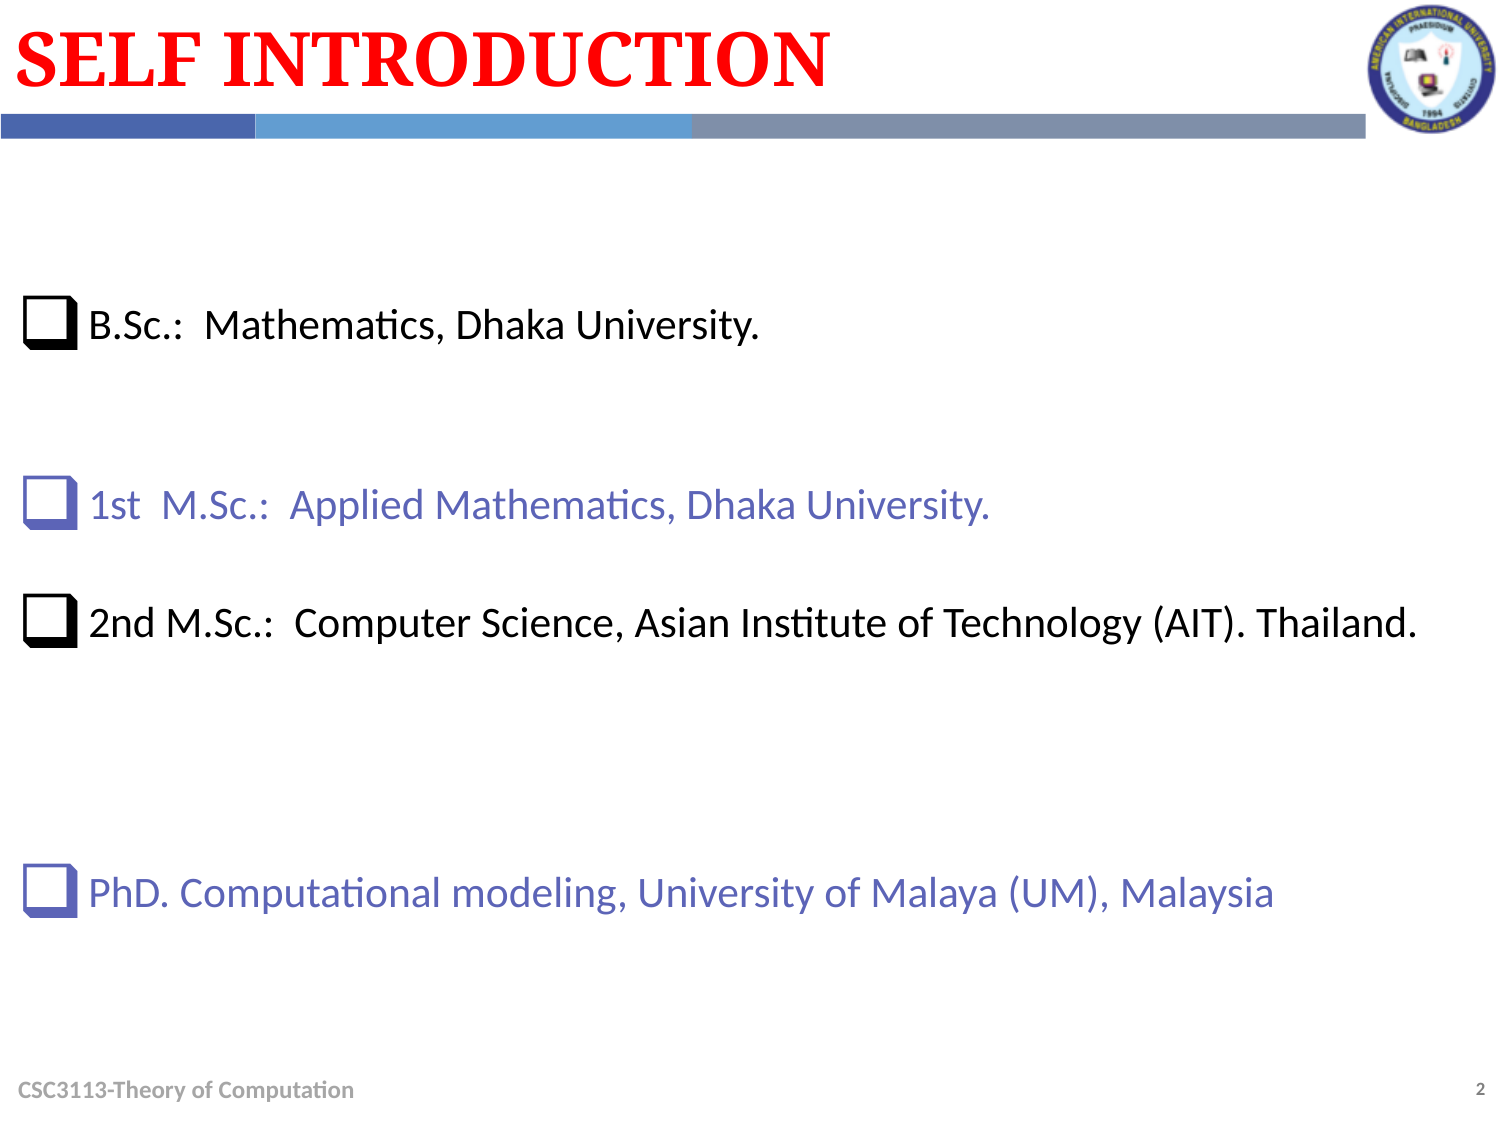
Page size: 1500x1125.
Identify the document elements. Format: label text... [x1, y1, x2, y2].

picture [1365, 2, 1499, 137]
list Self Introduction [0, 0, 1366, 114]
text_box B.Sc.: Mathematics, Dhaka University. 1st M.Sc.: Applied Mathematics, Dhaka University. 2nd M.Sc.: Computer Science, Asian Institute of Technology (AIT). Thailand. PhD. Computational modeling, University of Malaya (UM), Malaysia [3, 189, 1468, 1125]
